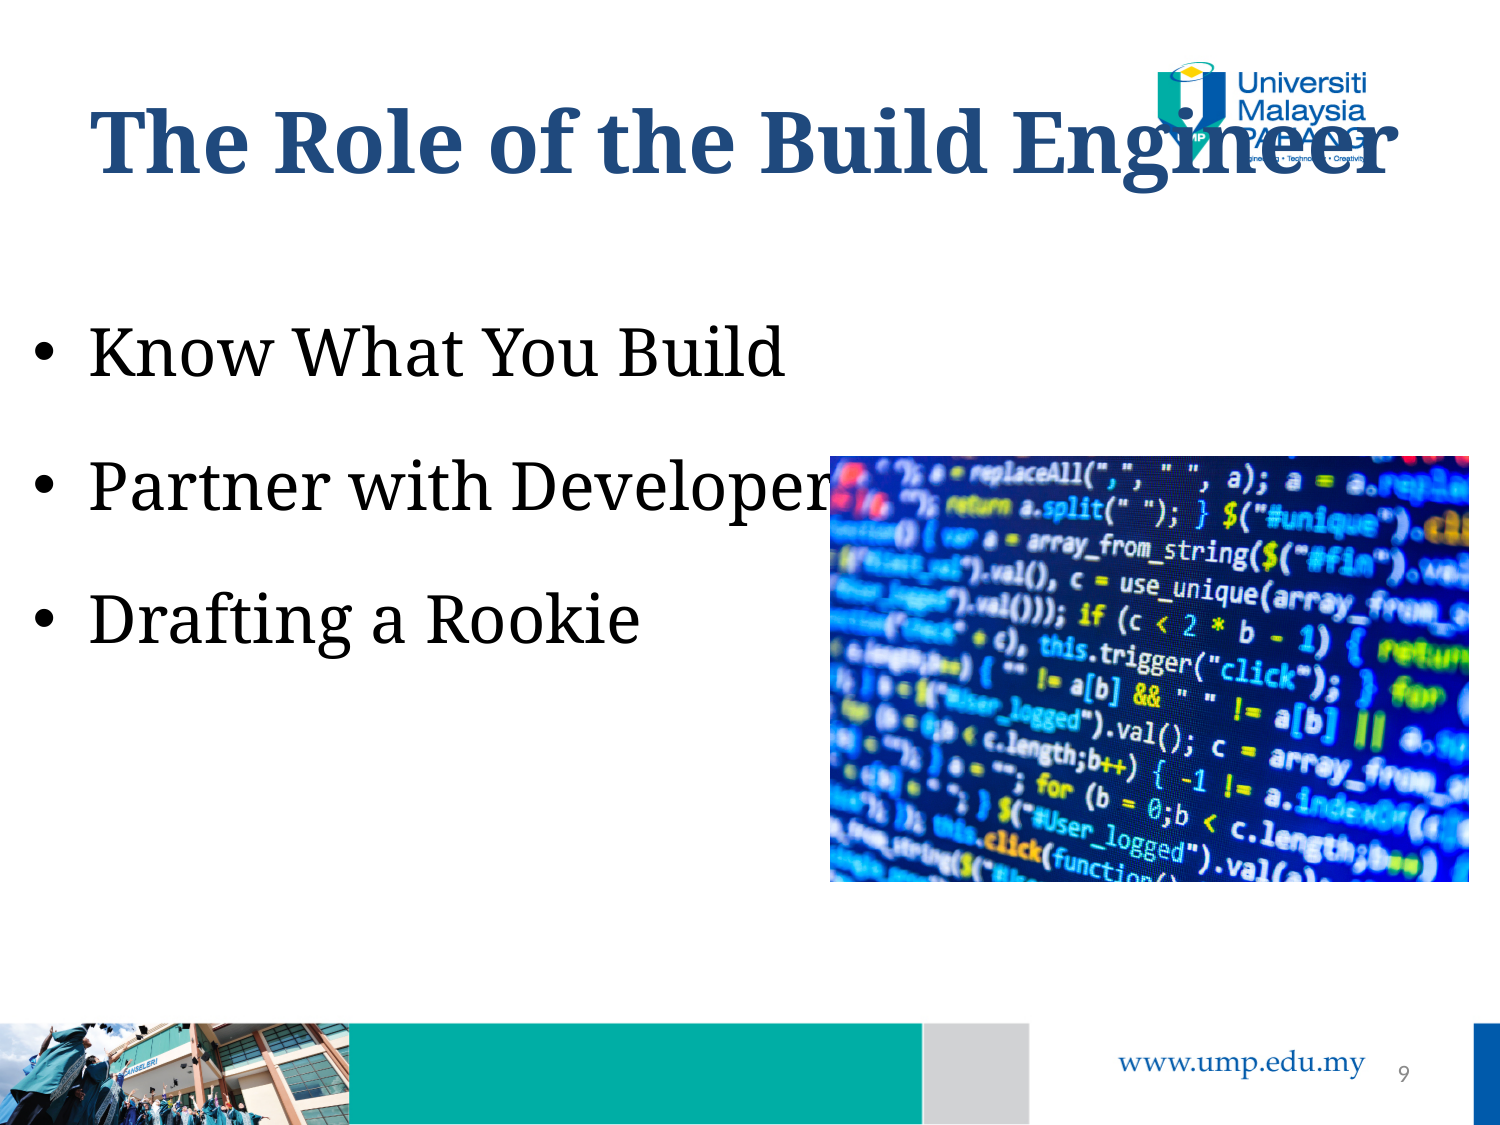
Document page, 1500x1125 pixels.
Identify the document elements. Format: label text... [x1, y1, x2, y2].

title The Role of the Build Engineer [75, 45, 1425, 233]
picture [0, 0, 1500, 1125]
list Know What You Build Partner with Developers Drafting a Rookie [17, 262, 1471, 1024]
slide_number 9 [1074, 1042, 1425, 1103]
